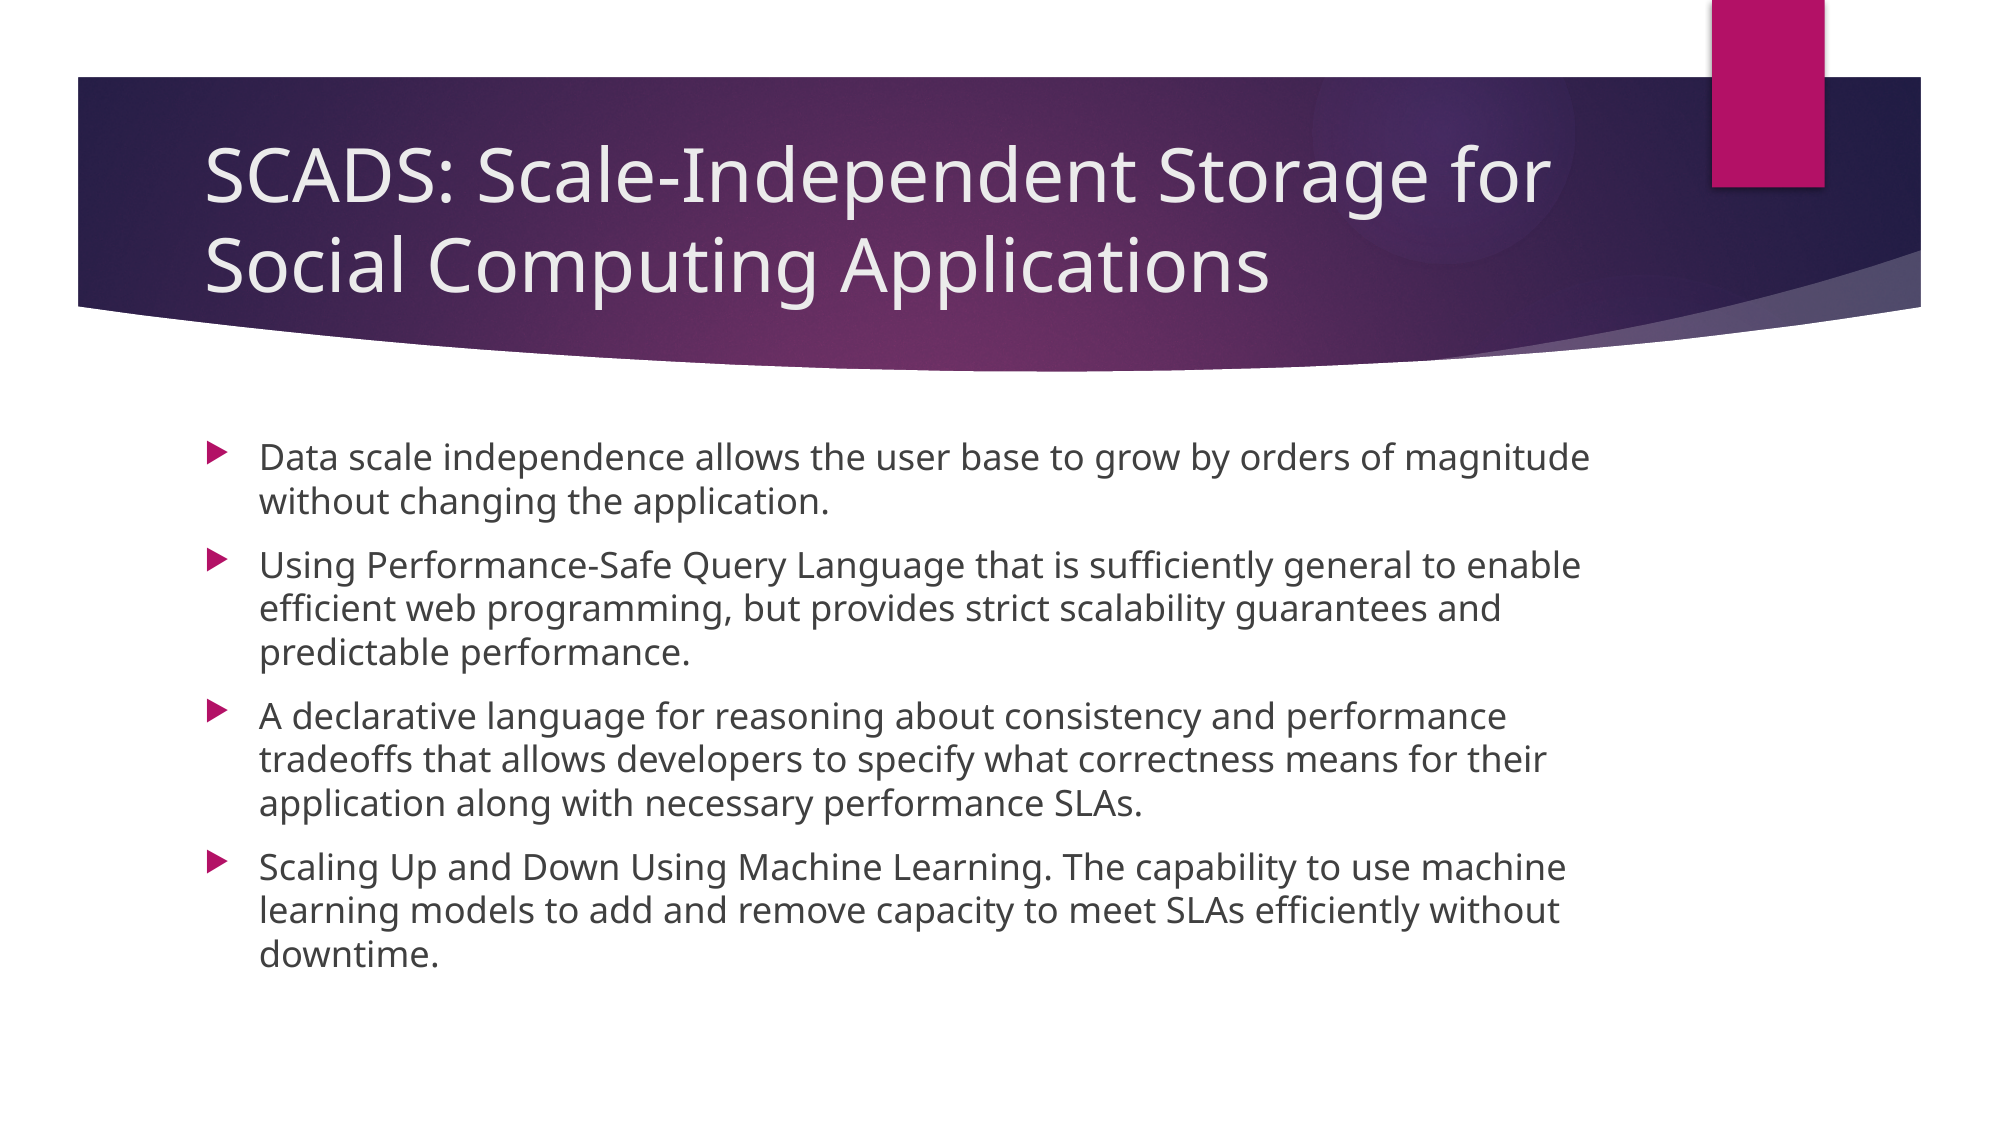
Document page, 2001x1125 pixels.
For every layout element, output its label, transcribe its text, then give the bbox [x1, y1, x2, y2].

title SCADS: Scale-Independent Storage for Social Computing Applications [189, 159, 1627, 276]
list Data scale independence allows the user base to grow by orders of magnitude without changing the application. Using Performance-Safe Query Language that is sufficiently general to enable efficient web programming, but provides strict scalability guarantees and predictable performance. A declarative language for reasoning about consistency and performance tradeoffs that allows developers to specify what correctness means for their application along with necessary performance SLAs. Scaling Up and Down Using Machine Learning. The capability to use machine learning models to add and remove capacity to meet SLAs efficiently without downtime. [189, 427, 1638, 988]
